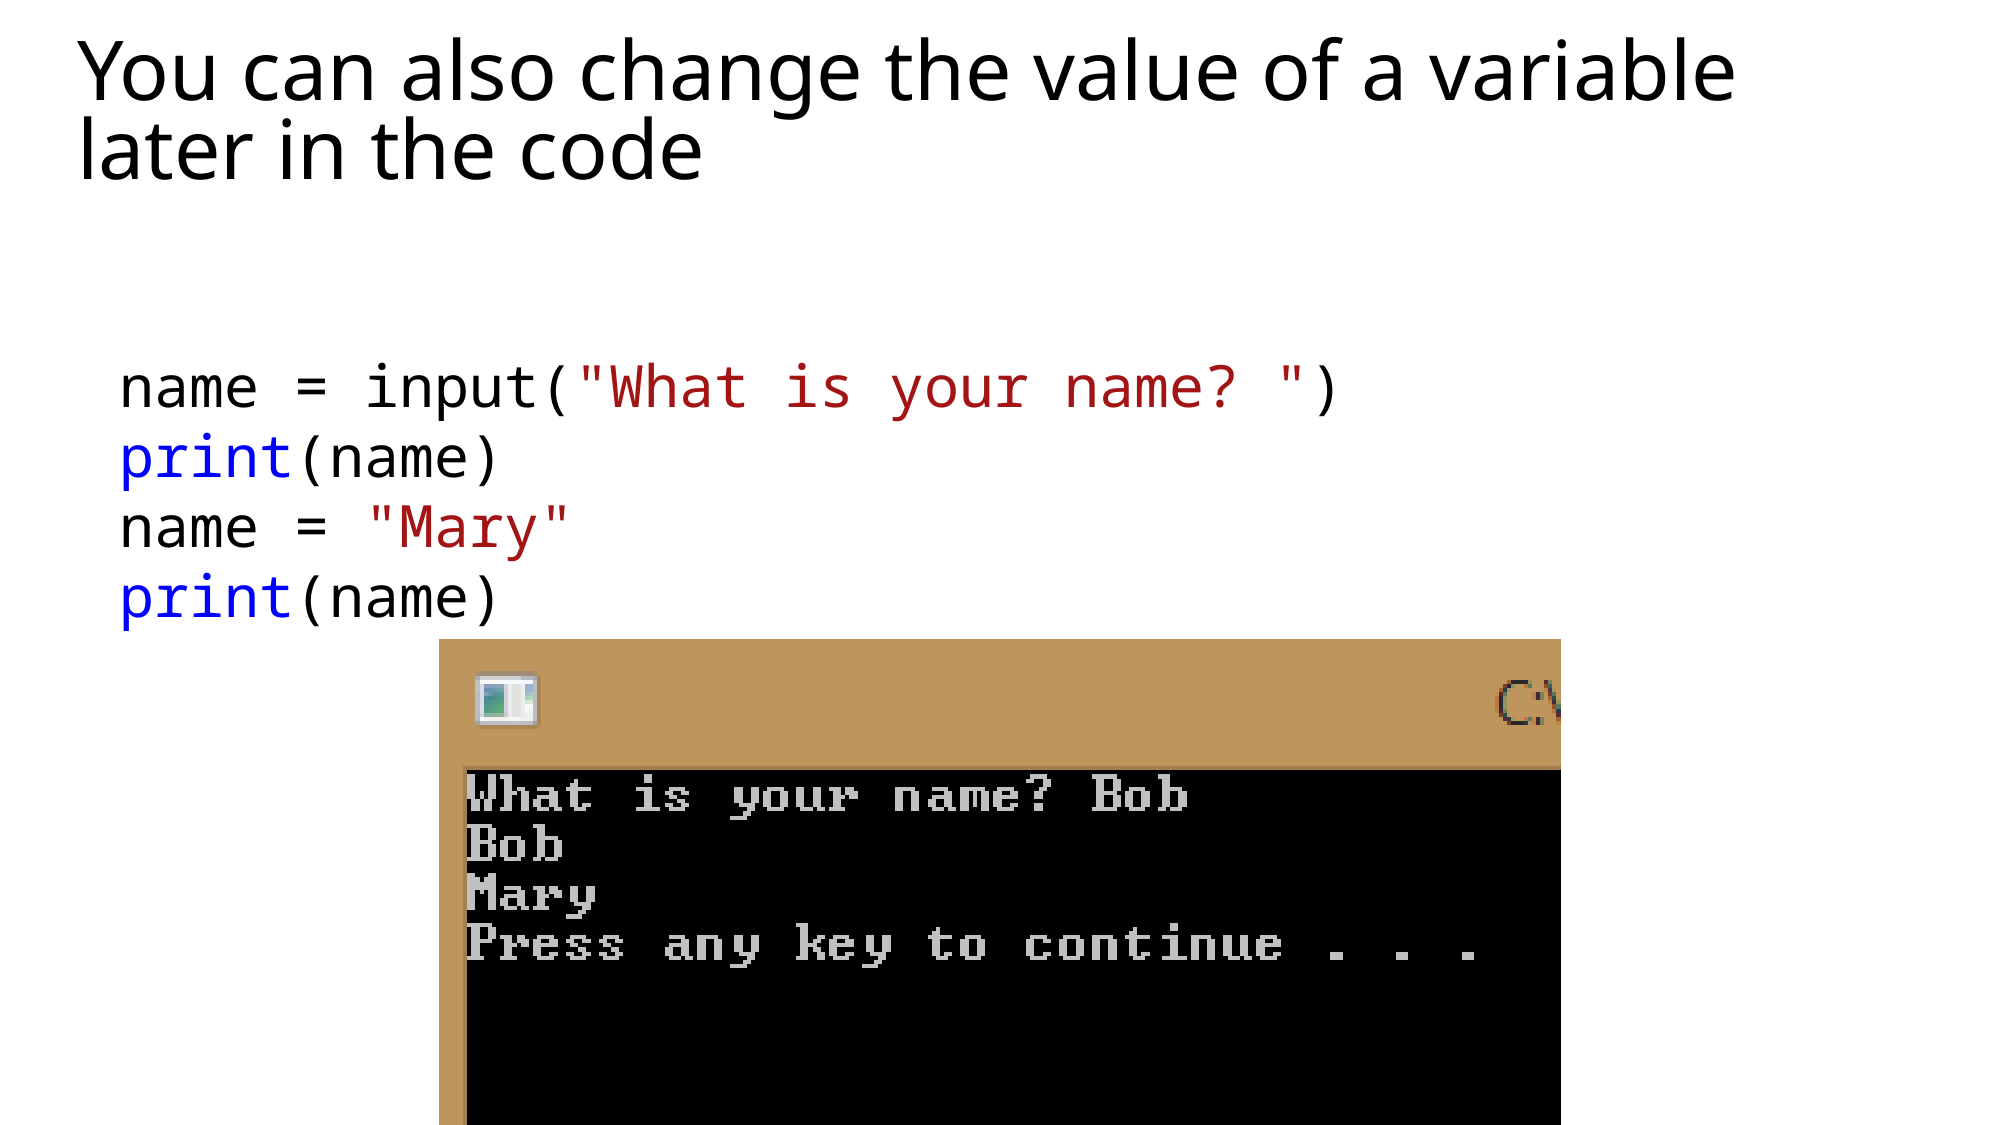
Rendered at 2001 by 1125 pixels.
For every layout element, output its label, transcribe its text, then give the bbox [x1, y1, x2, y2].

picture [438, 639, 1562, 1125]
text_box You can also change the value of a variable later in the code [62, 29, 1953, 205]
text_box name = input("What is your name? ") print(name) name = "Mary" print(name) [104, 341, 1430, 707]
